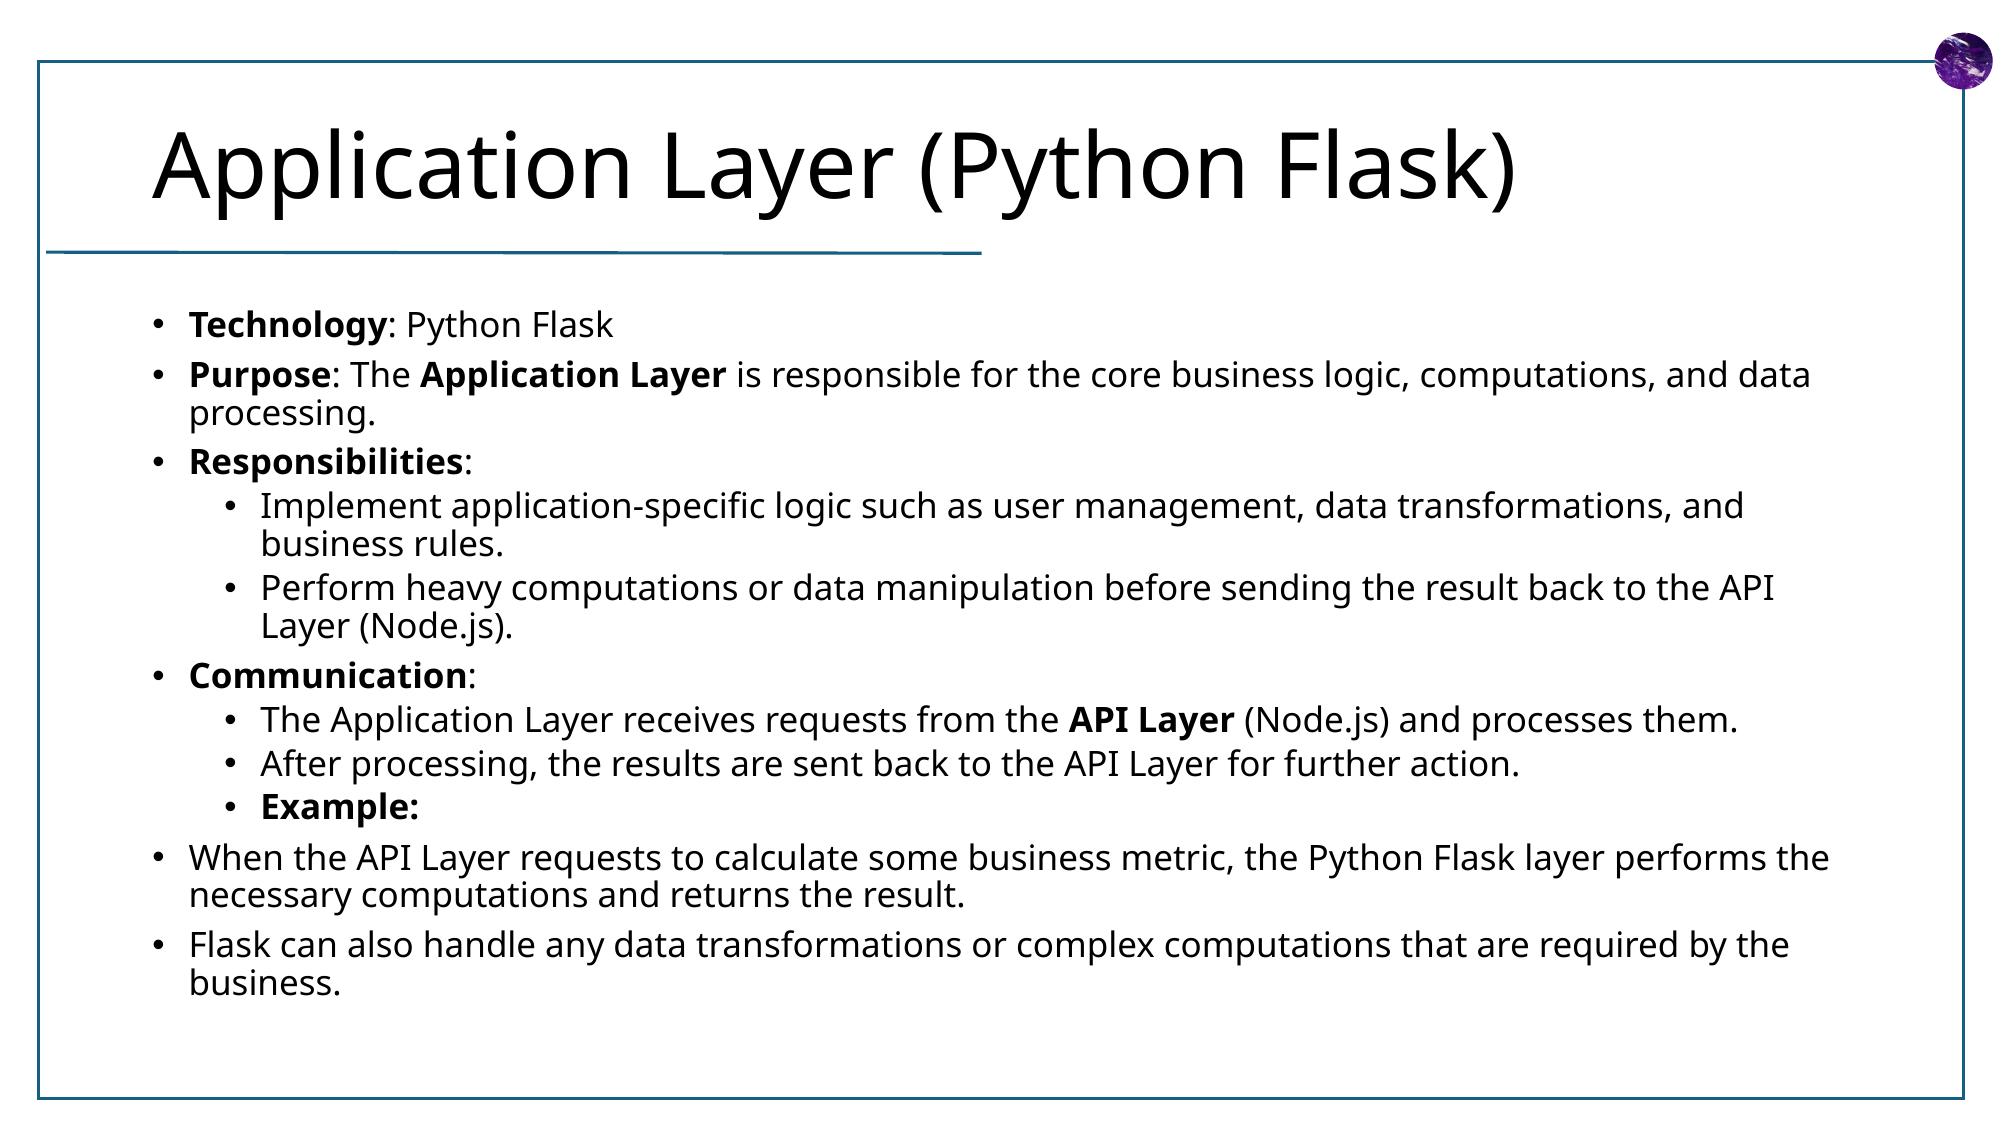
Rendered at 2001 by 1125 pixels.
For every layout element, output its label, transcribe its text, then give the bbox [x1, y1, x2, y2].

picture [1933, 32, 1994, 90]
text_box [37, 60, 1965, 1100]
list Technology: Python Flask Purpose: The Application Layer is responsible for the core business logic, computations, and data processing. Responsibilities: Implement application-specific logic such as user management, data transformations, and business rules. Perform heavy computations or data manipulation before sending the result back to the API Layer (Node.js). Communication: The Application Layer receives requests from the API Layer (Node.js) and processes them. After processing, the results are sent back to the API Layer for further action. Example: When the API Layer requests to calculate some business metric, the Python Flask layer performs the necessary computations and returns the result. Flask can also handle any data transformations or complex computations that are required by the business. [137, 299, 1863, 1014]
title Application Layer (Python Flask) [137, 59, 1863, 278]
